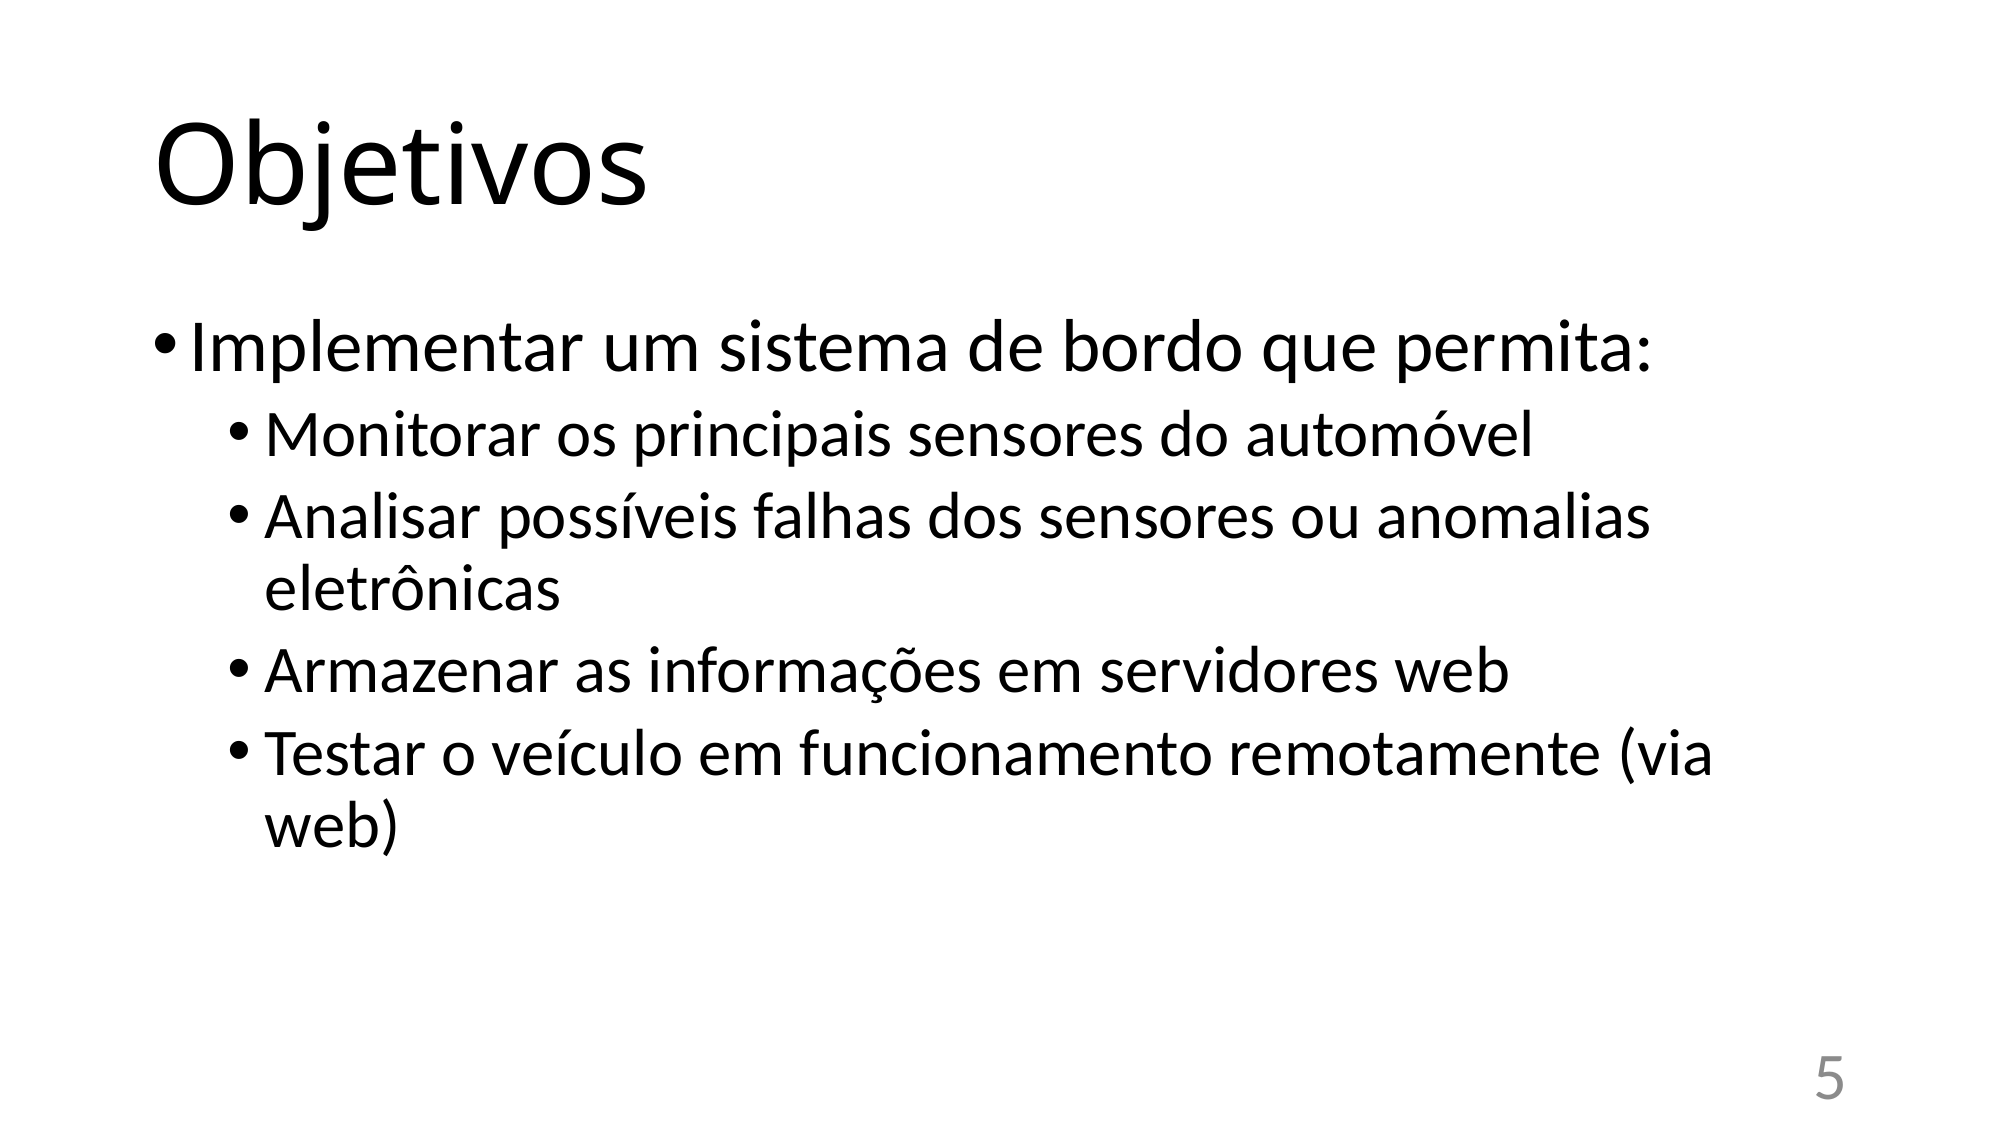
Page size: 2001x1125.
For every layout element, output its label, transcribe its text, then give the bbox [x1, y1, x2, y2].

slide_number 5 [1412, 1042, 1863, 1103]
title Objetivos [137, 59, 1863, 278]
list Implementar um sistema de bordo que permita: Monitorar os principais sensores do automóvel Analisar possíveis falhas dos sensores ou anomalias eletrônicas Armazenar as informações em servidores web Testar o veículo em funcionamento remotamente (via web) [137, 299, 1863, 1014]
